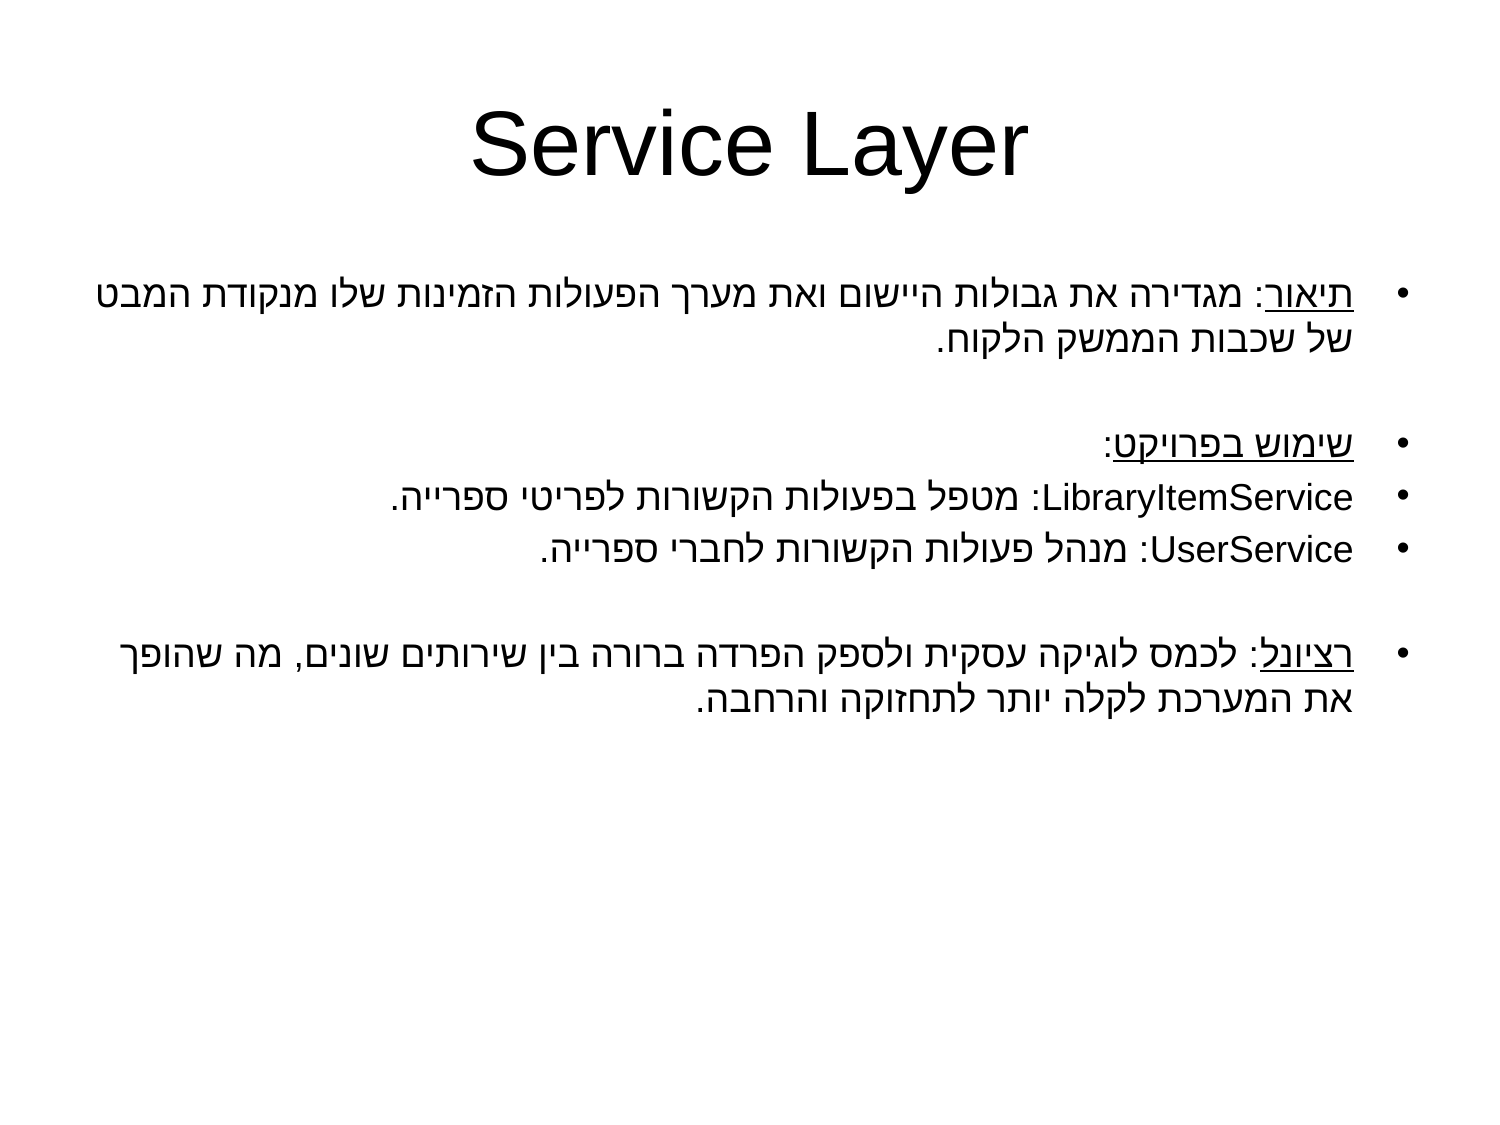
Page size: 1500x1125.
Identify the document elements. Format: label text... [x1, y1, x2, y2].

title Service Layer [75, 45, 1425, 233]
list תיאור: מגדירה את גבולות היישום ואת מערך הפעולות הזמינות שלו מנקודת המבט של שכבות הממשק הלקוח. שימוש בפרויקט: LibraryItemService: מטפל בפעולות הקשורות לפריטי ספרייה. UserService: מנהל פעולות הקשורות לחברי ספרייה. רציונל: לכמס לוגיקה עסקית ולספק הפרדה ברורה בין שירותים שונים, מה שהופך את המערכת לקלה יותר לתחזוקה והרחבה. [75, 262, 1425, 1005]
